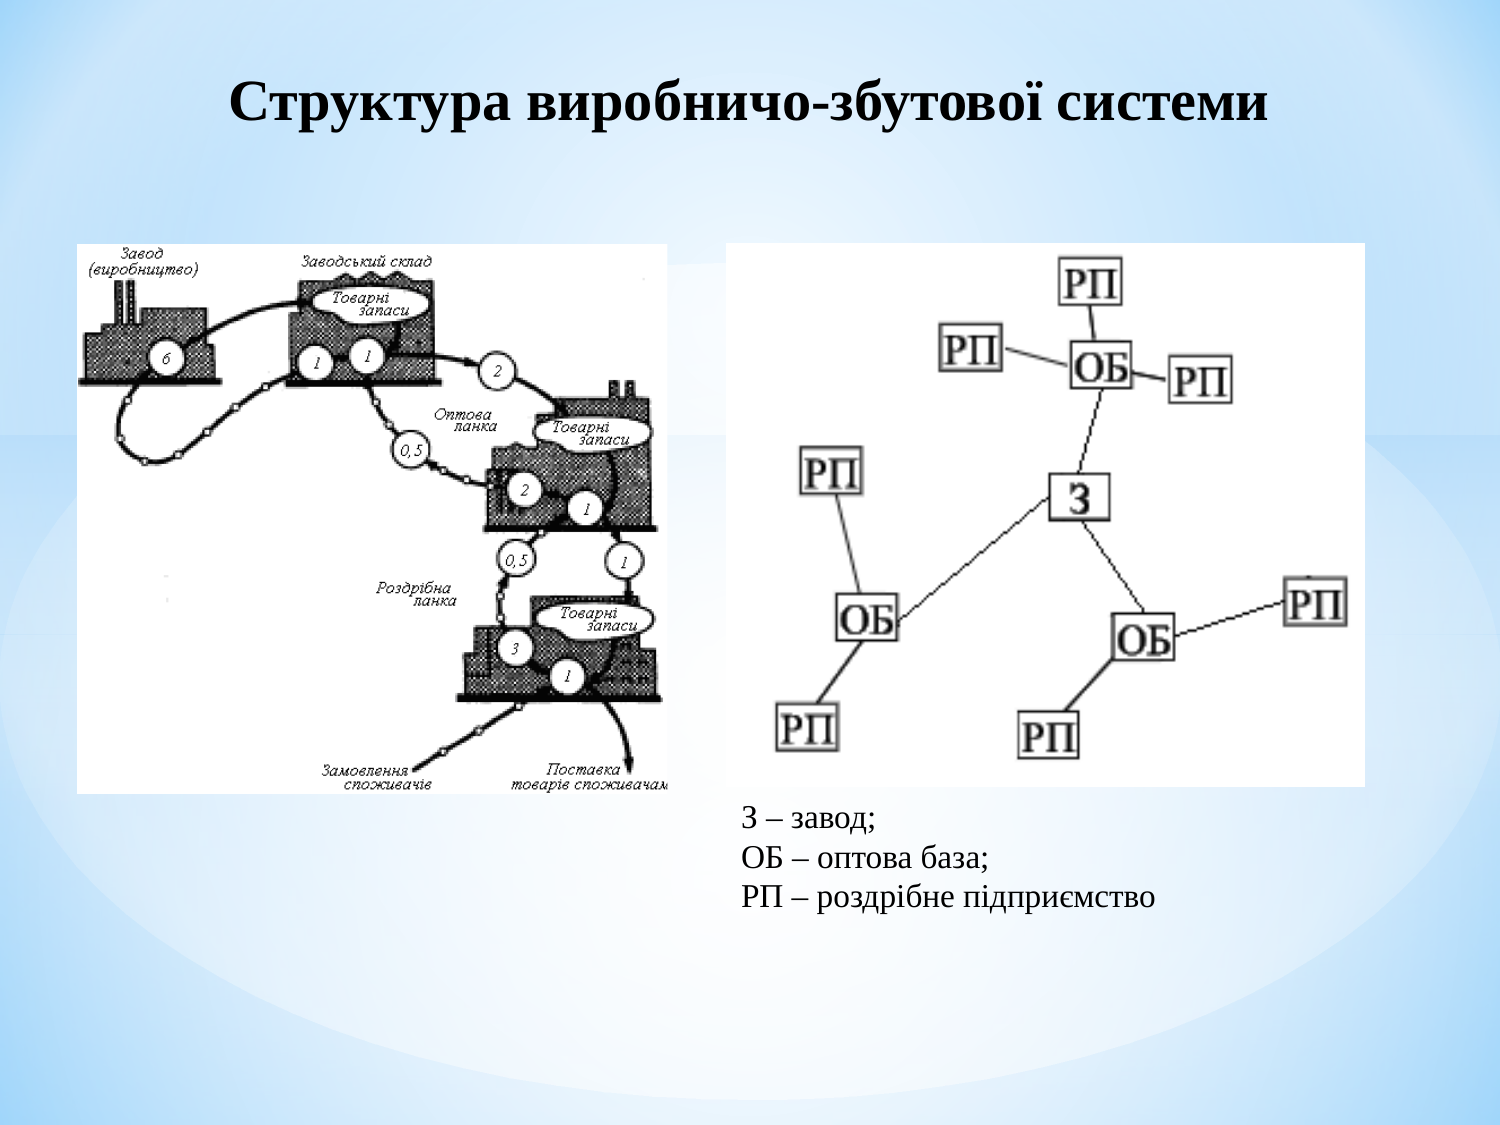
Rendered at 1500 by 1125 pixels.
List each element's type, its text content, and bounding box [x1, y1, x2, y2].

text_box З – завод; ОБ – оптова база; РП – роздрібне підприємство [726, 795, 1365, 922]
text_box Структура виробничо-збутової системи [99, 54, 1399, 140]
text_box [76, 243, 668, 794]
picture [725, 243, 1365, 788]
